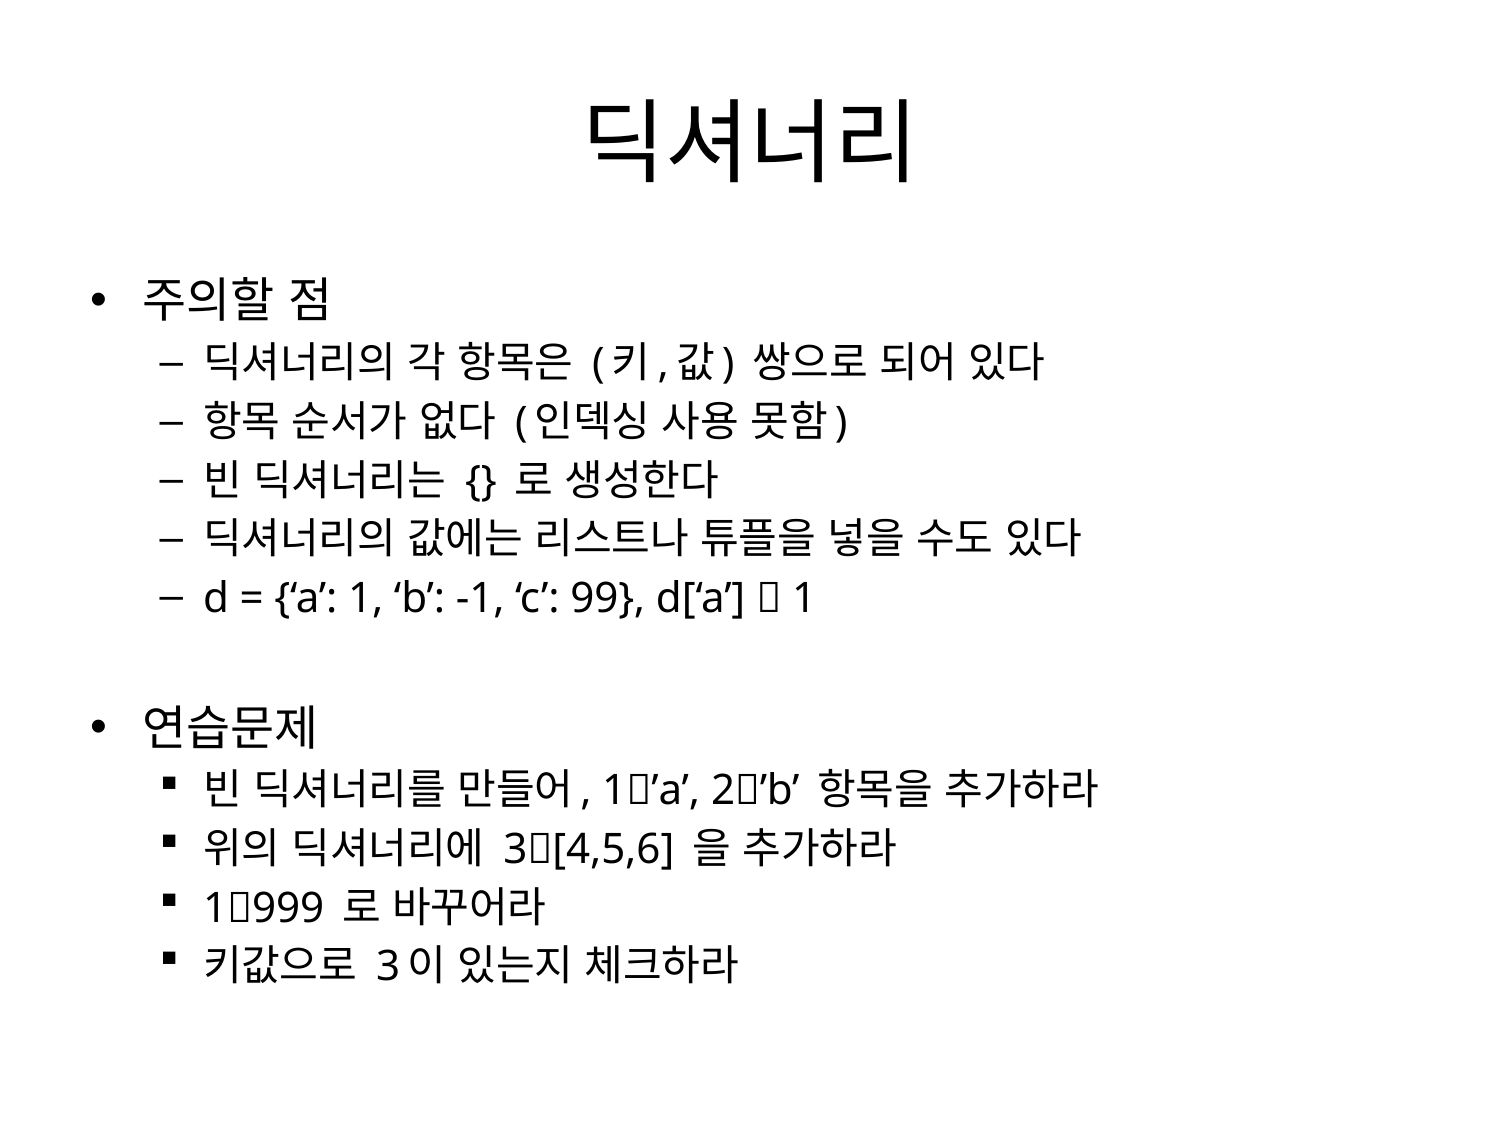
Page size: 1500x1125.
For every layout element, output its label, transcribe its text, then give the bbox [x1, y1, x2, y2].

title 딕셔너리 [75, 45, 1425, 233]
list 주의할 점 딕셔너리의 각 항목은 (키,값) 쌍으로 되어 있다 항목 순서가 없다 (인덱싱 사용 못함) 빈 딕셔너리는 {} 로 생성한다 딕셔너리의 값에는 리스트나 튜플을 넣을 수도 있다 d = {‘a’: 1, ‘b’: -1, ‘c’: 99}, d[‘a’]  1 연습문제 빈 딕셔너리를 만들어, 1’a’, 2’b’ 항목을 추가하라 위의 딕셔너리에 3[4,5,6] 을 추가하라 1999 로 바꾸어라 키값으로 3이 있는지 체크하라 [75, 262, 1425, 1005]
